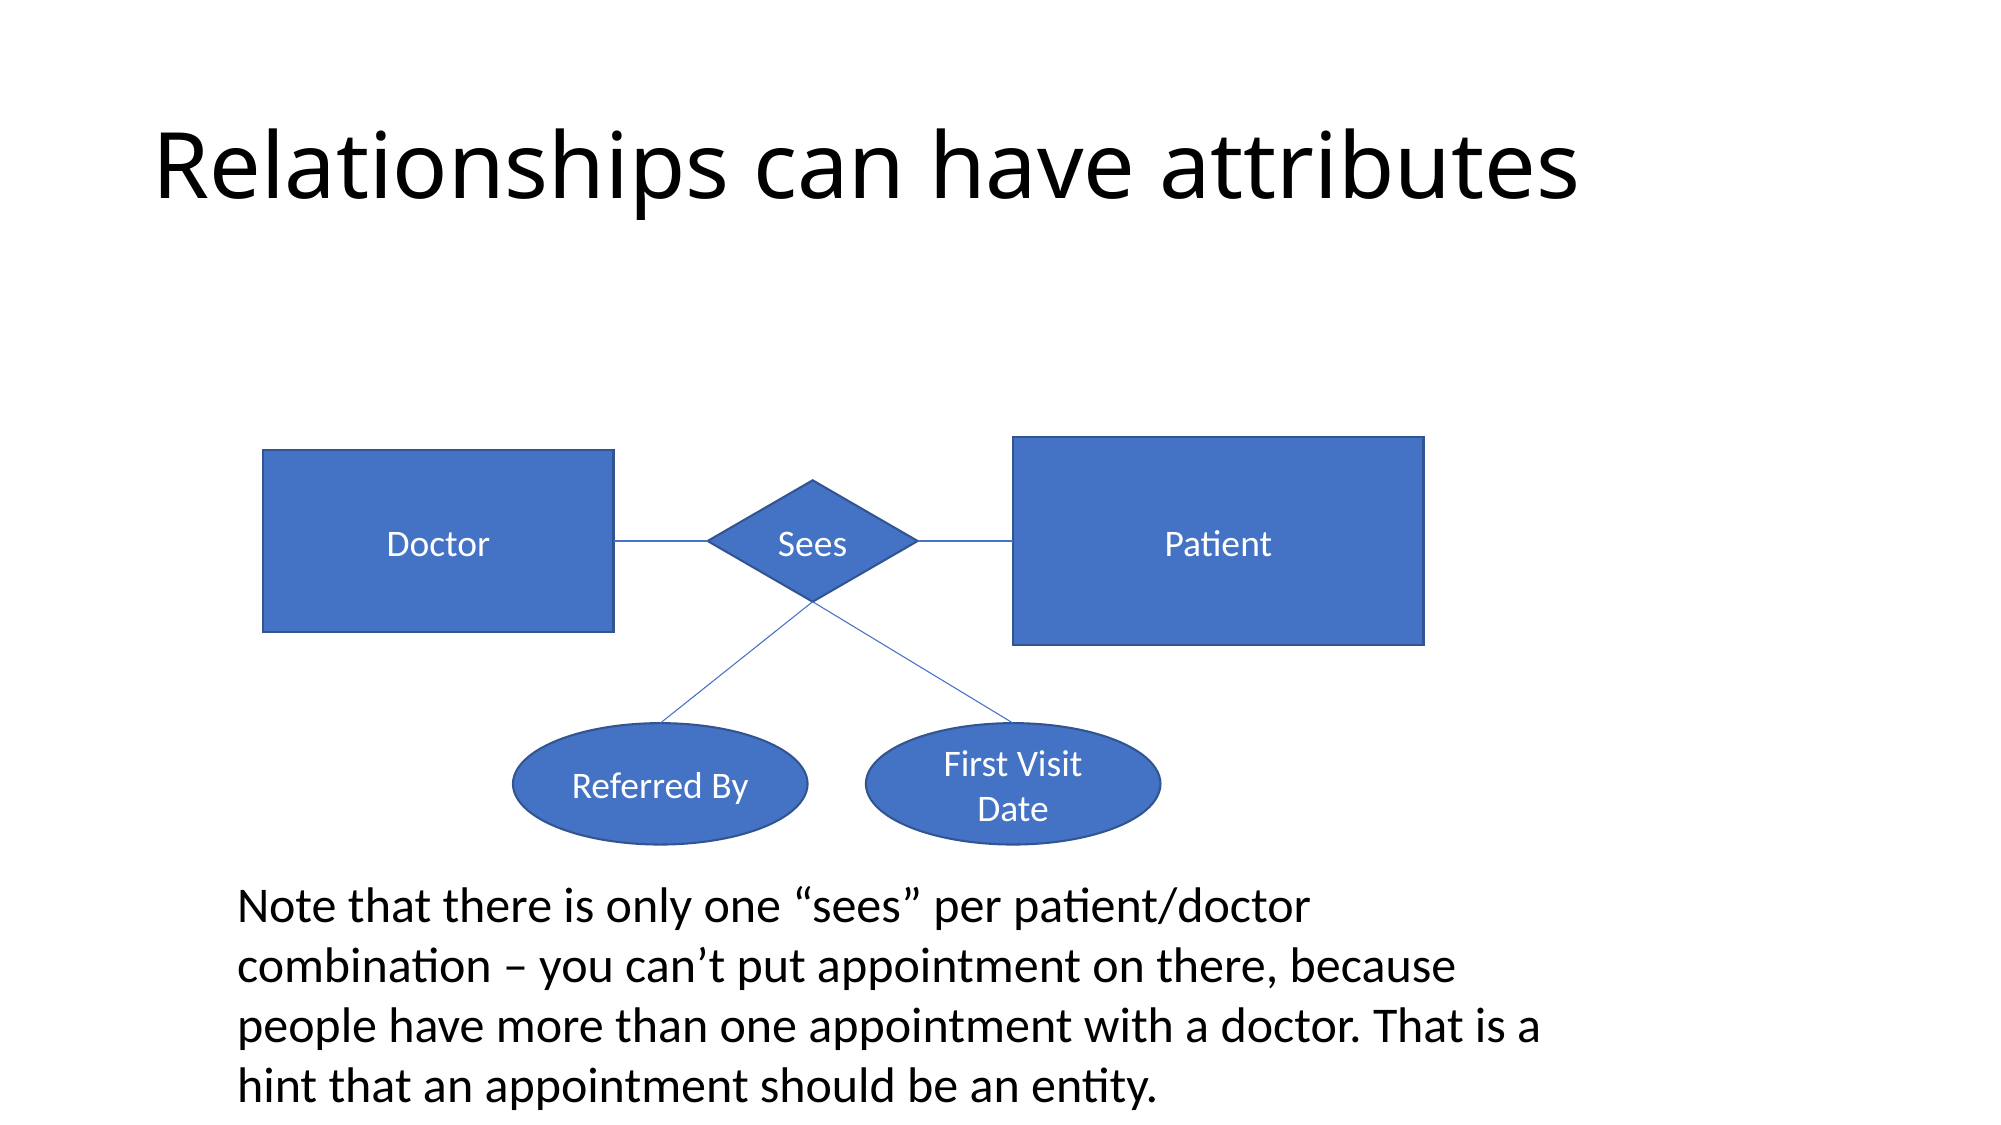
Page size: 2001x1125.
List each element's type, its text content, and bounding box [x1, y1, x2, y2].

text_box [660, 601, 812, 724]
text_box First Visit Date [864, 722, 1162, 846]
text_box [812, 601, 1014, 724]
text_box Note that there is only one “sees” per patient/doctor combination – you can’t put appointment on there, because people have more than one appointment with a doctor. That is a hint that an appointment should be an entity. [222, 865, 1569, 1121]
text_box Patient [1012, 436, 1425, 646]
title Relationships can have attributes [137, 59, 1863, 278]
text_box Doctor [262, 449, 615, 633]
text_box Referred By [511, 722, 809, 846]
text_box Sees [707, 479, 919, 601]
